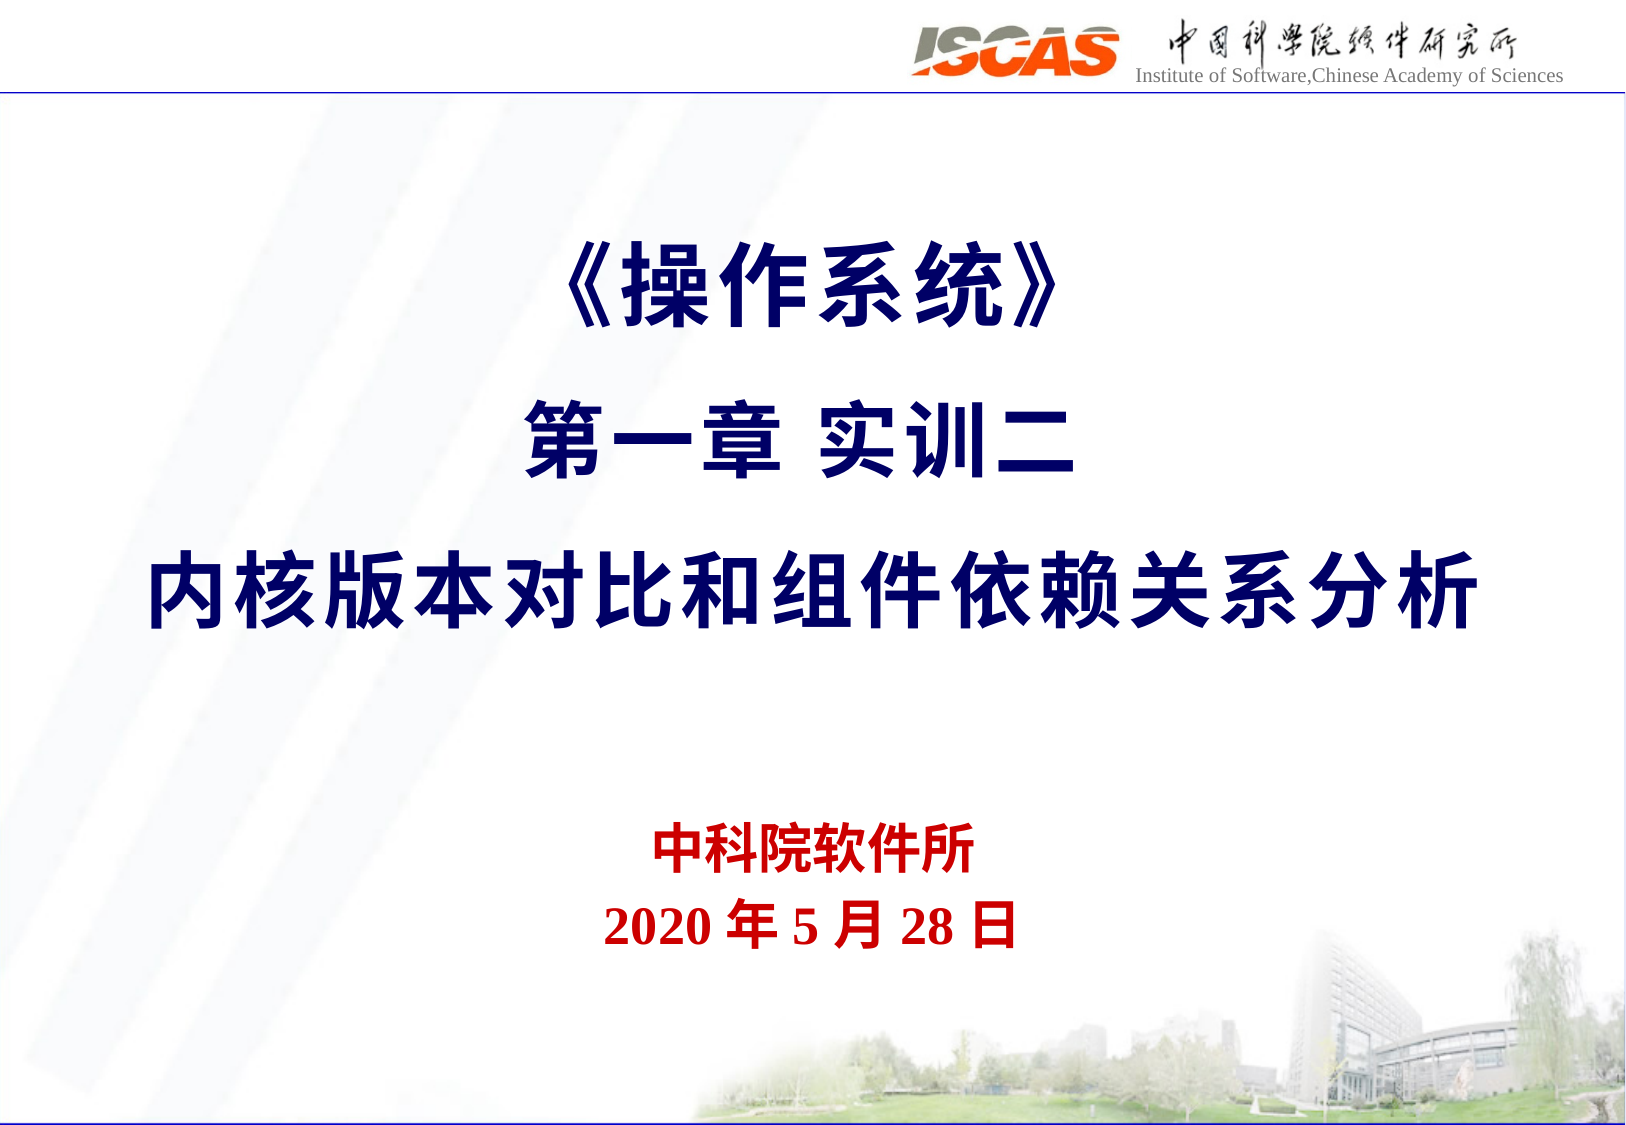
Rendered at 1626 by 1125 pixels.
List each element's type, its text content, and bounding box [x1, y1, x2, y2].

picture [907, 18, 1132, 87]
picture [0, 92, 1626, 1125]
text_box 中科院软件所 2020年5月28日 [0, 775, 1625, 988]
picture [1166, 15, 1519, 71]
text_box 《操作系统》 第一章 实训二 内核版本对比和组件依赖关系分析 [0, 231, 1625, 646]
